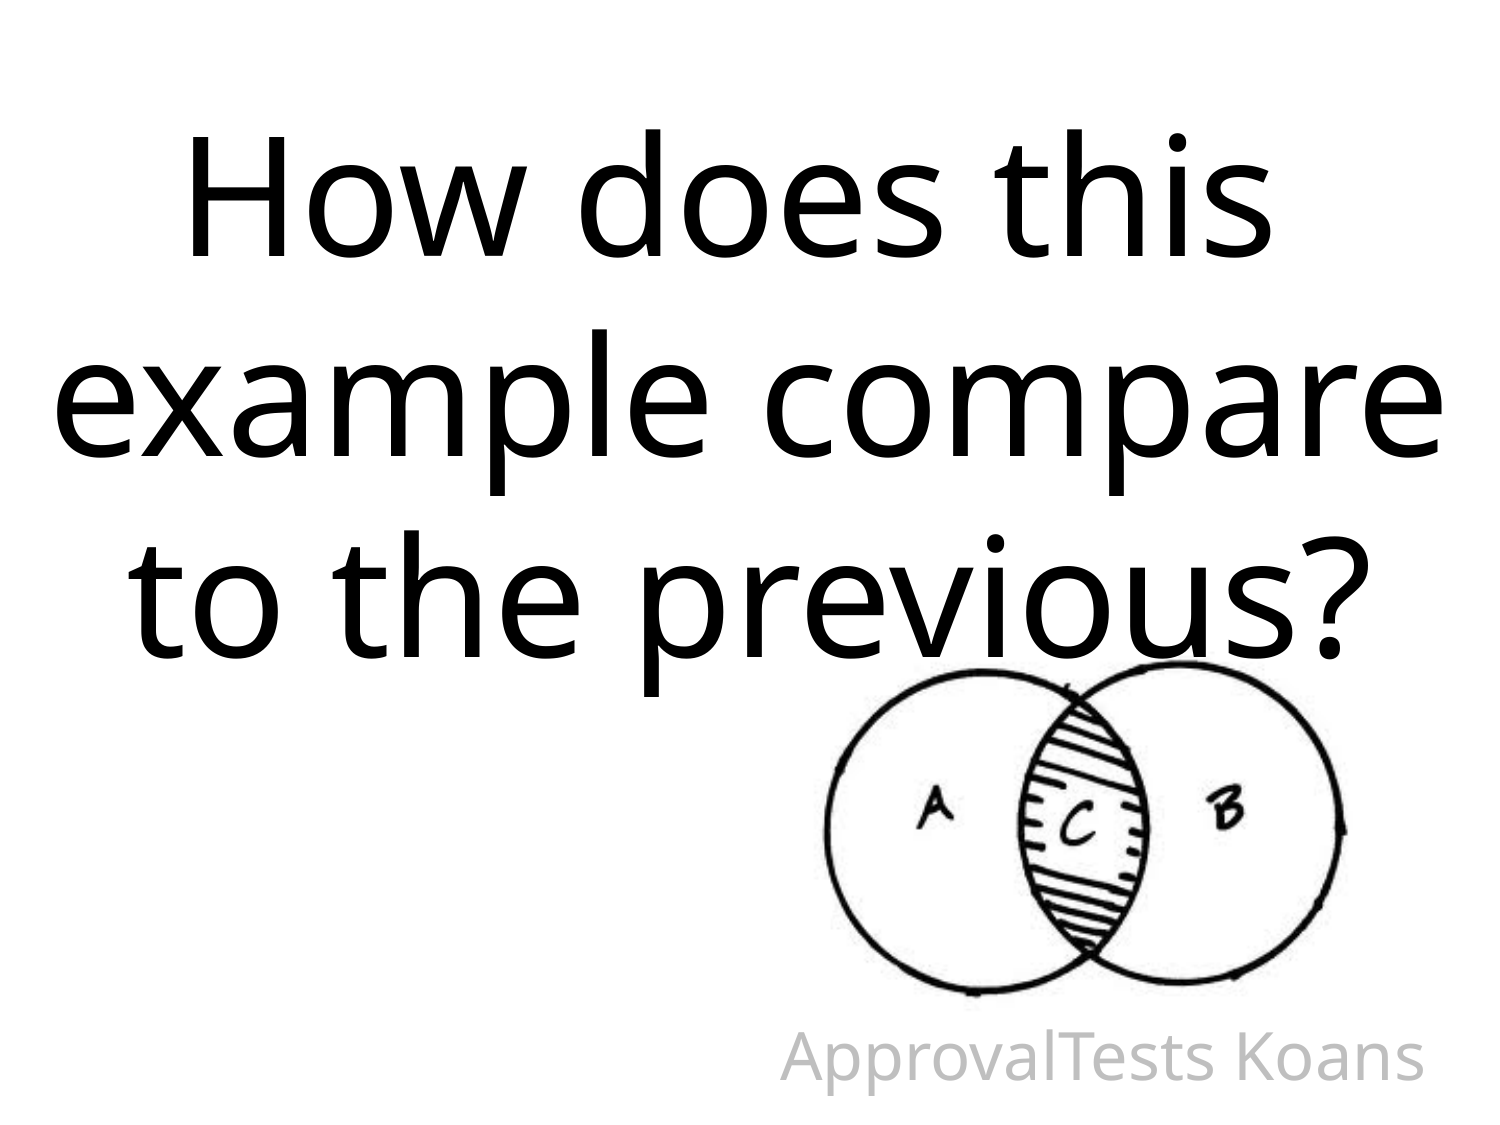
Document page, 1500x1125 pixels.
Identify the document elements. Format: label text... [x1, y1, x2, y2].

picture [797, 646, 1372, 1028]
title How does this example compare to the previous? [0, 13, 1500, 767]
